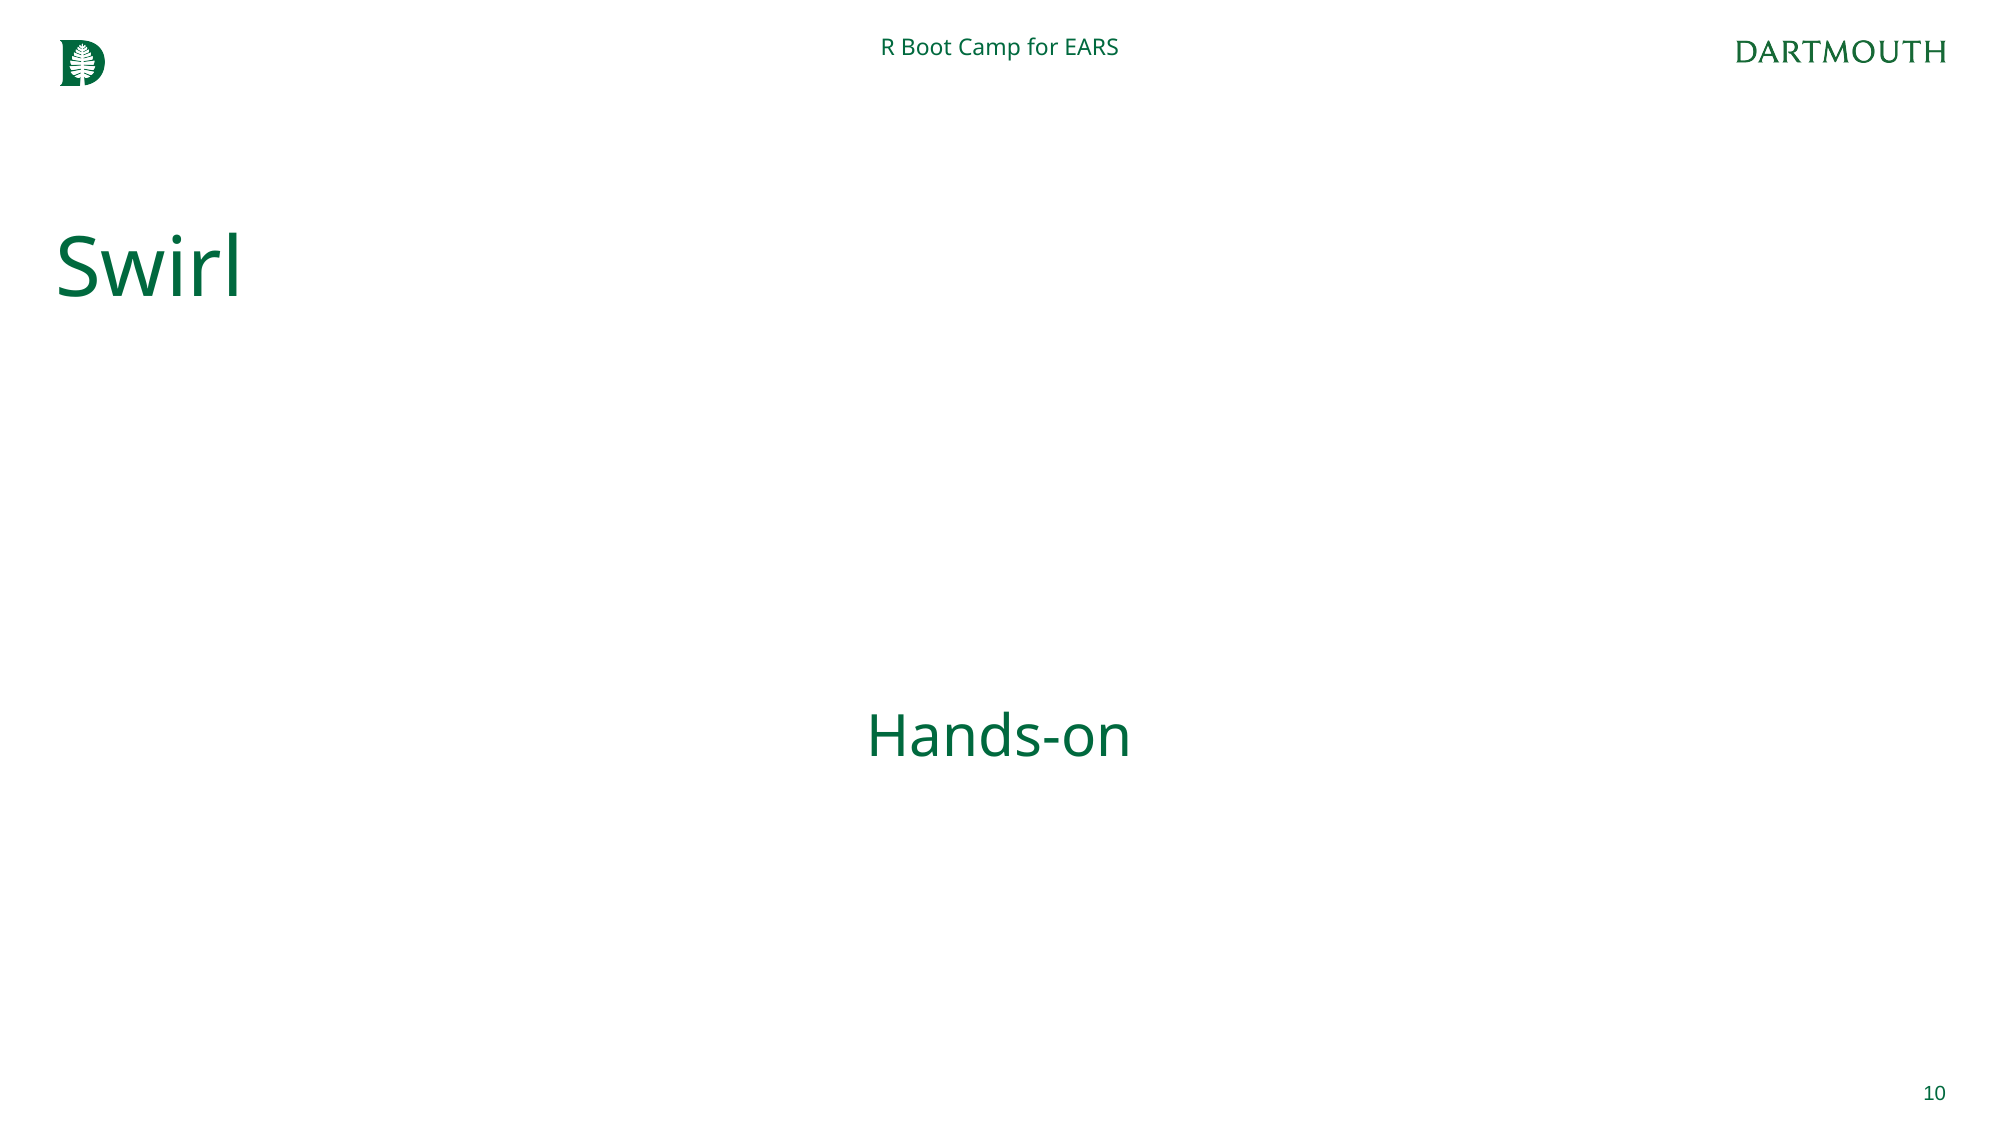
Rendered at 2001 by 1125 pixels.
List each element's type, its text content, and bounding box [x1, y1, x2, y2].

title Swirl [55, 228, 1950, 380]
footer R Boot Camp for EARS [390, 30, 1610, 66]
slide_number 10 [1860, 1074, 1947, 1111]
picture [1735, 39, 1947, 64]
list Hands-on [52, 388, 1947, 1066]
picture [60, 40, 105, 86]
